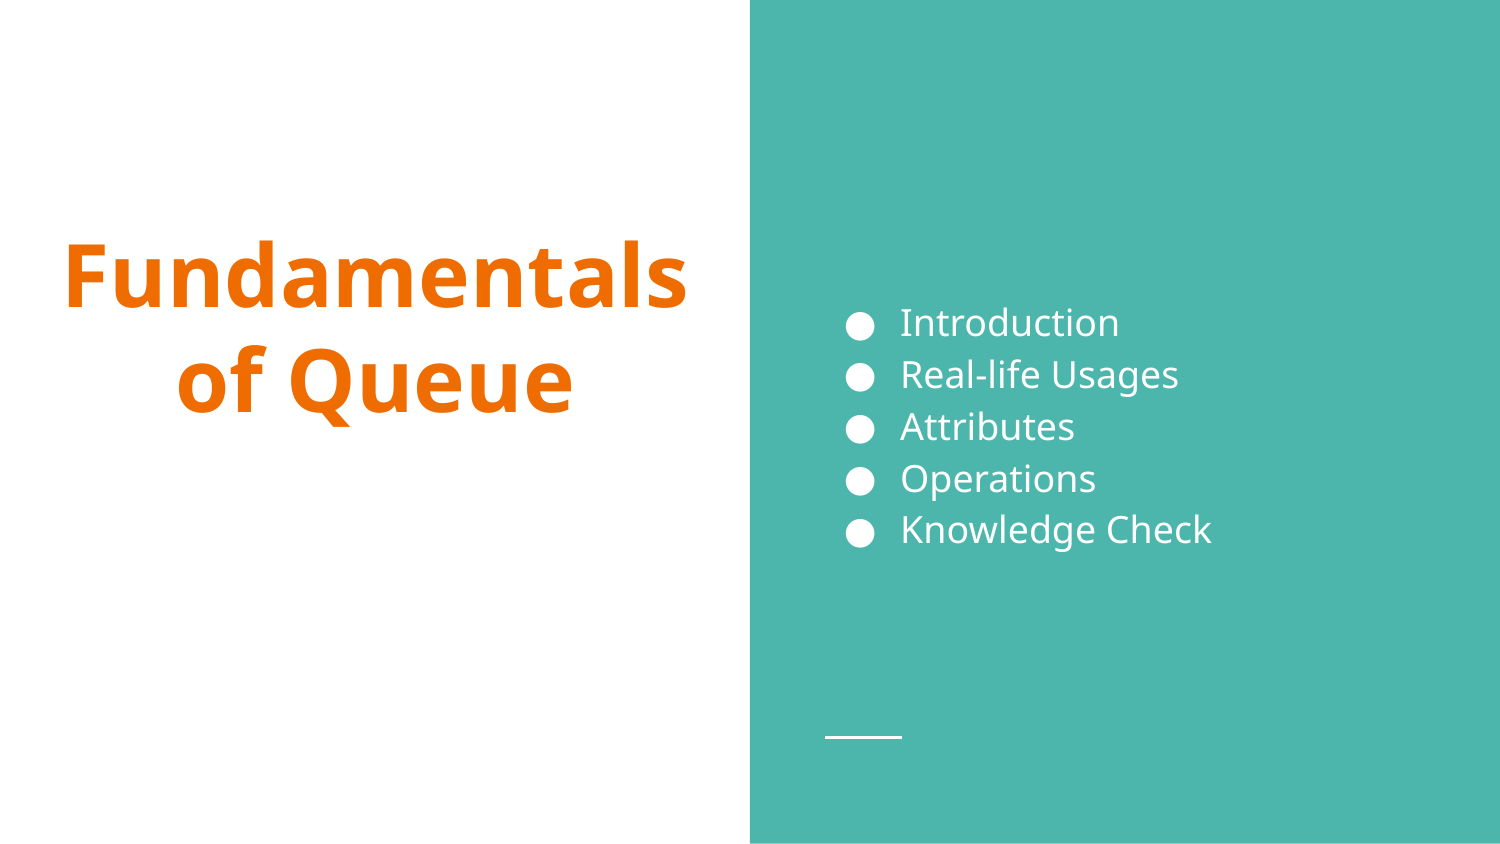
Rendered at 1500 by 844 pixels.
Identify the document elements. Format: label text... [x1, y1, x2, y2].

list Introduction Real-life Usages Attributes Operations Knowledge Check [810, 118, 1440, 725]
title Fundamentals of Queue [43, 170, 708, 446]
